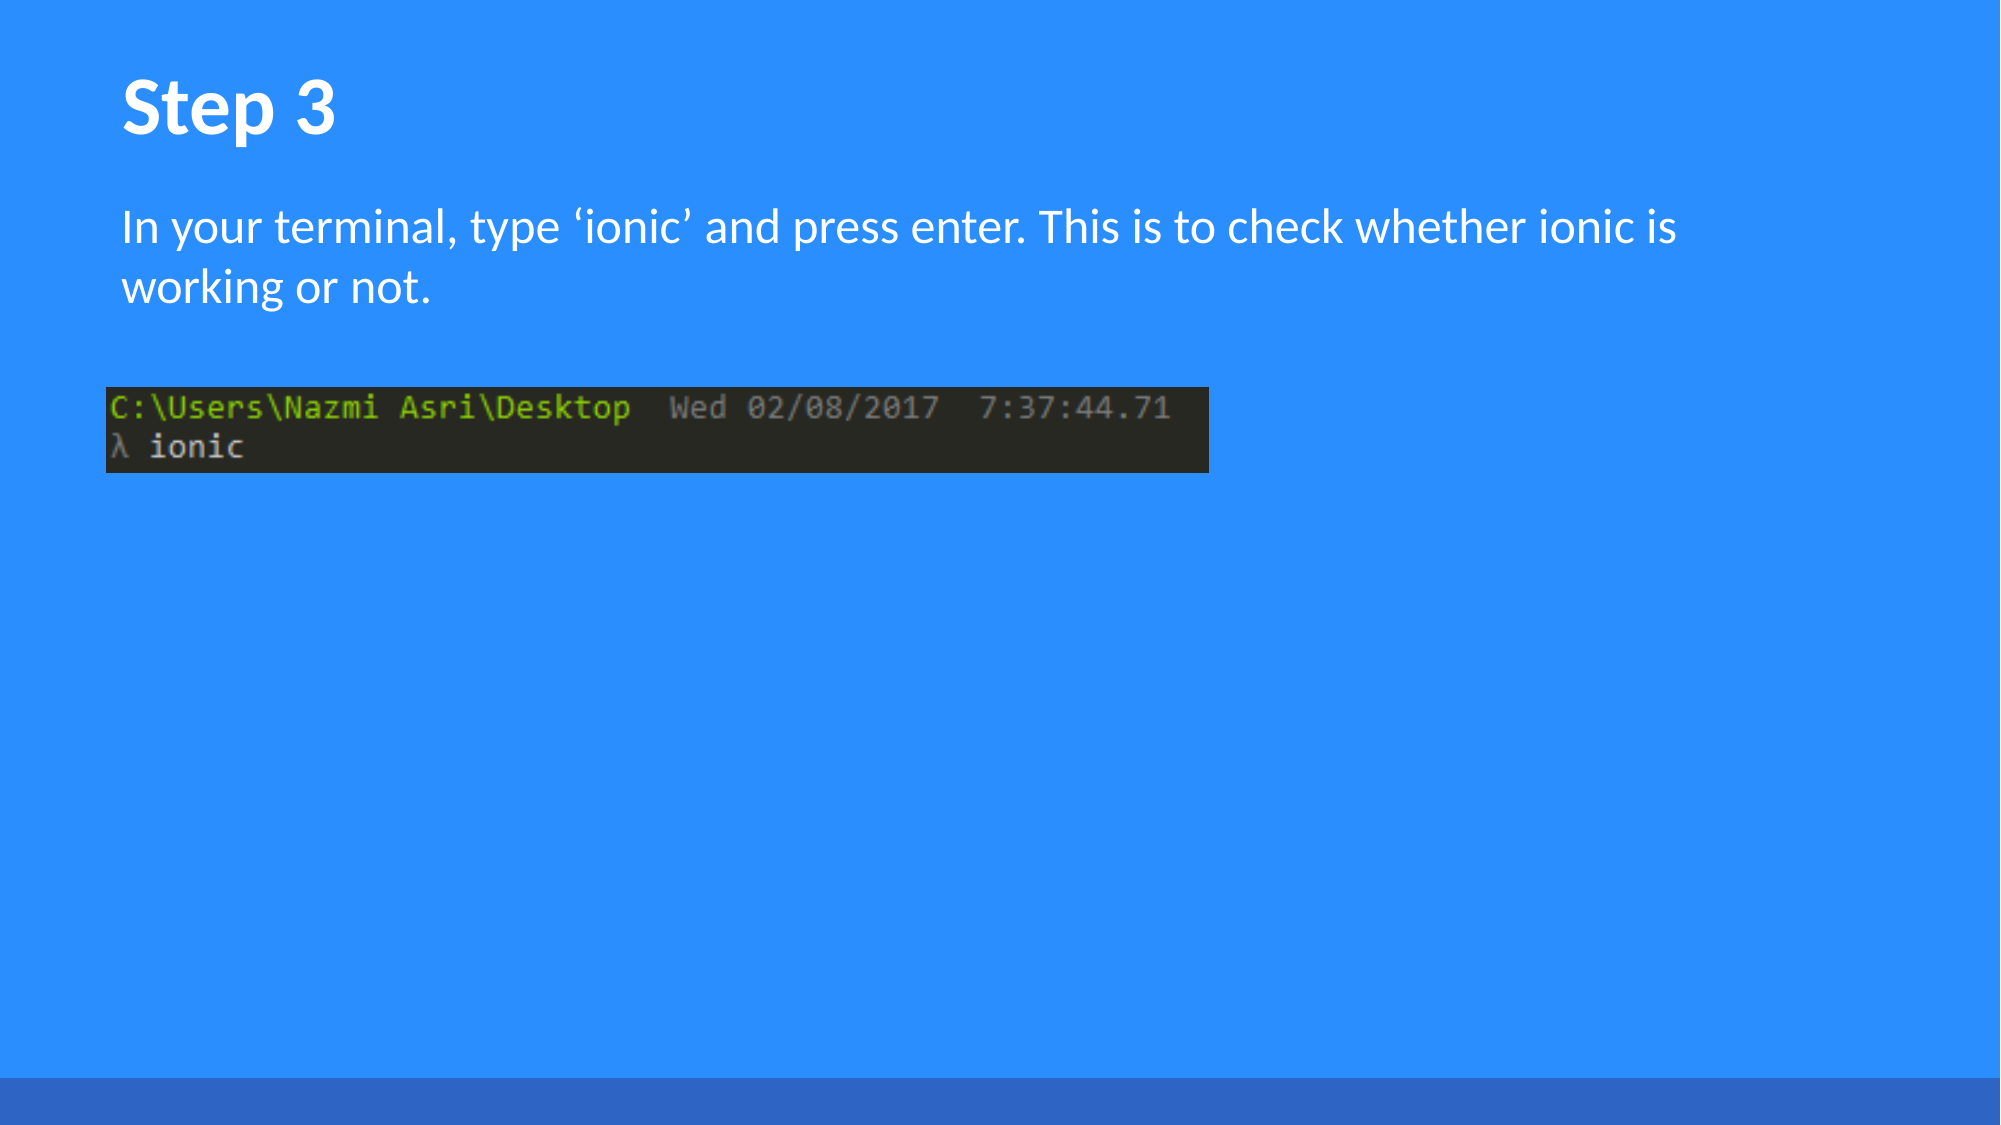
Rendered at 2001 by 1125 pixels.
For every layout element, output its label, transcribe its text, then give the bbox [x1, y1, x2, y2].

picture [106, 387, 1209, 473]
text_box In your terminal, type ‘ionic’ and press enter. This is to check whether ionic is working or not. [106, 186, 1789, 322]
text_box Step 3 [107, 44, 352, 159]
text_box [0, 1078, 2000, 1125]
